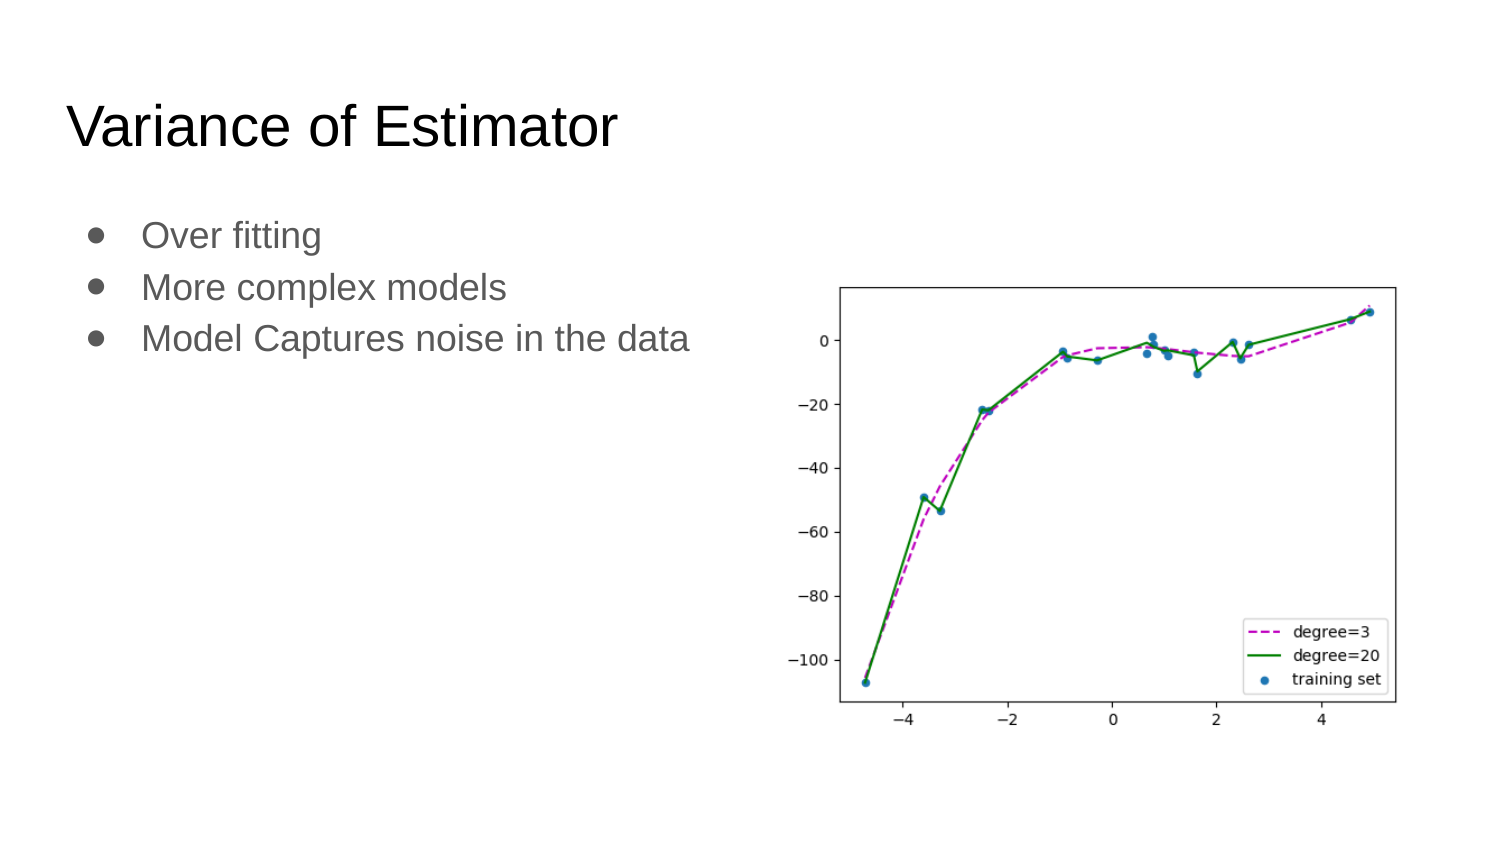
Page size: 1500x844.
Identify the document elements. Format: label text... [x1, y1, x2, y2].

picture [749, 222, 1467, 761]
title Variance of Estimator [51, 72, 1449, 167]
list Over fitting More complex models Model Captures noise in the data [51, 189, 1449, 750]
